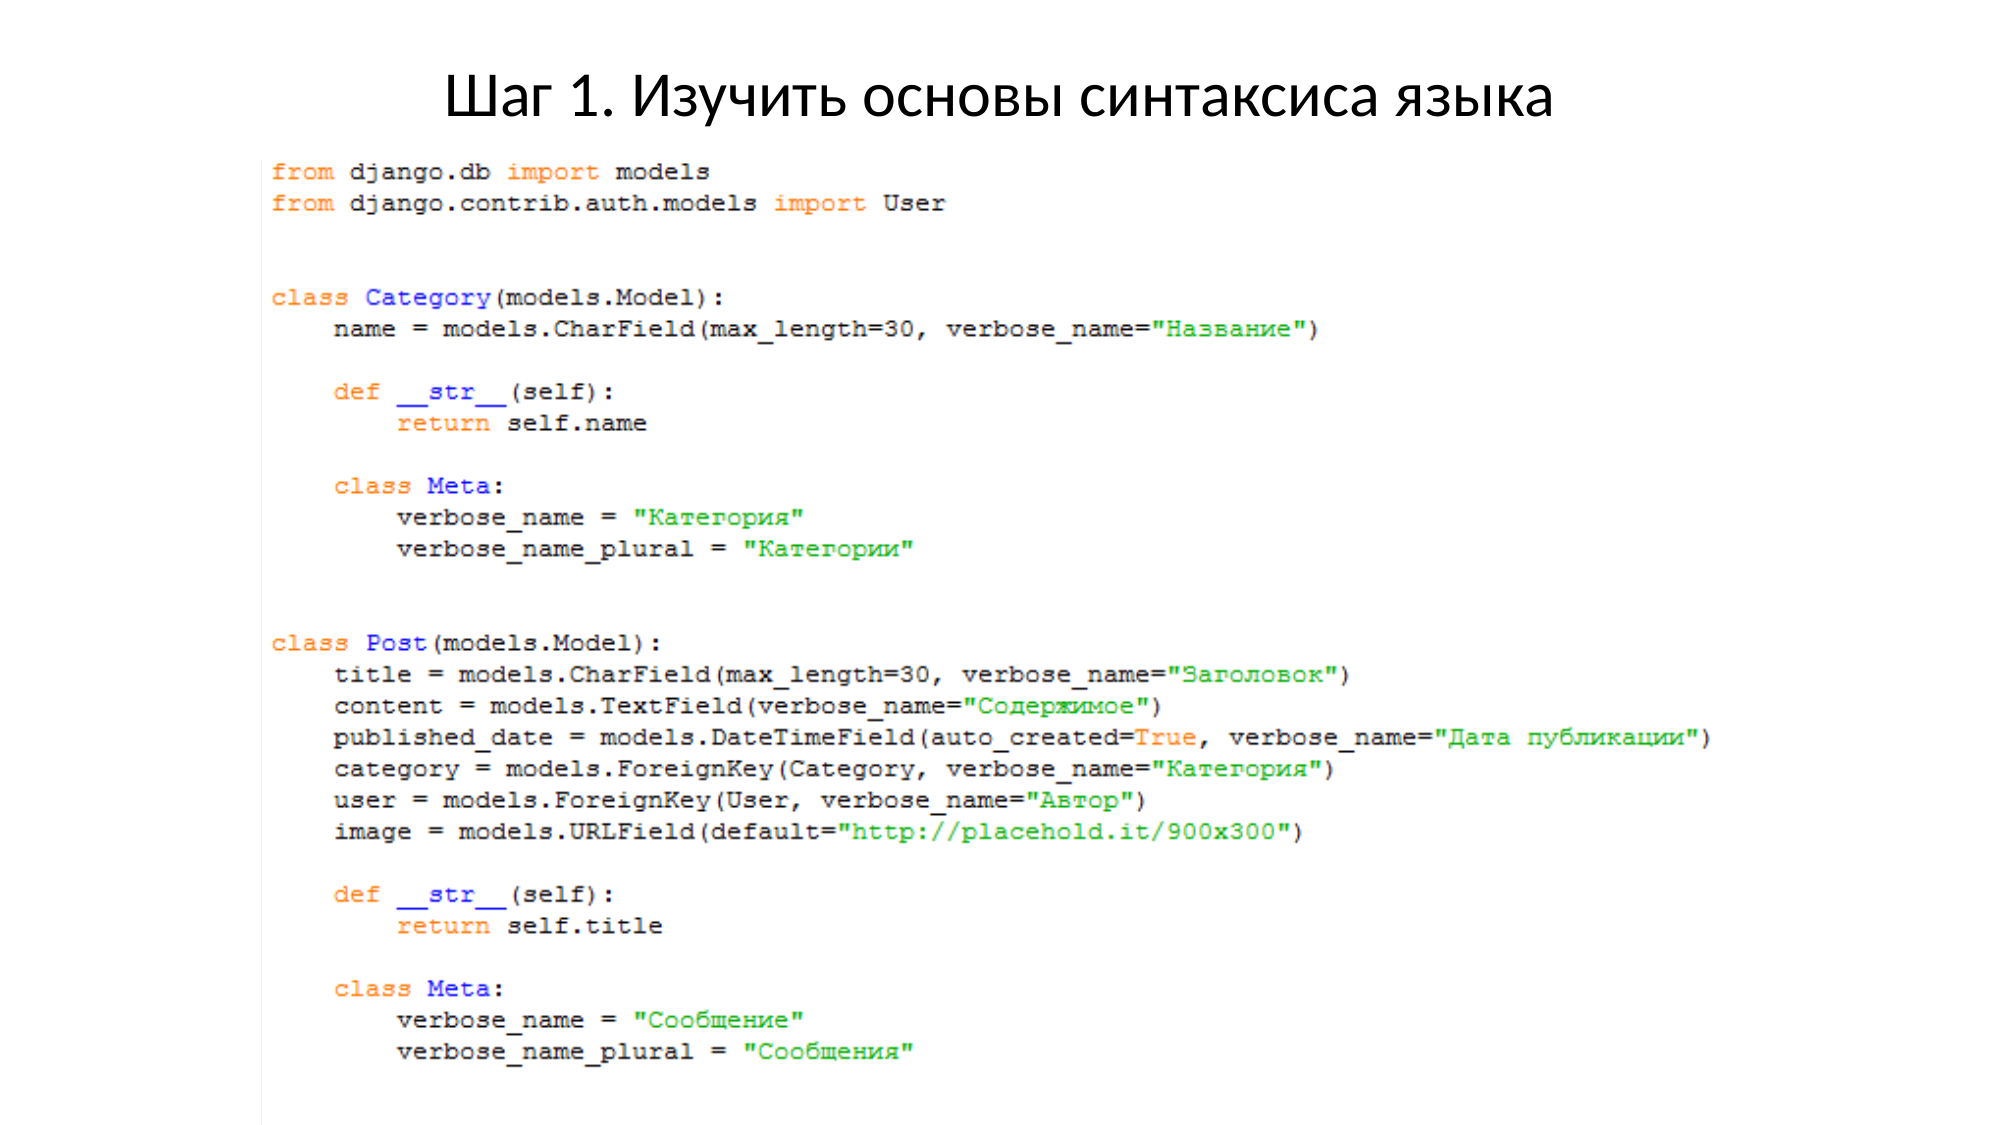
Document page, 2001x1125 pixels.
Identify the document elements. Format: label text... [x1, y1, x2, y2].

title Шаг 1. Изучить основы синтаксиса языка [99, 45, 1900, 138]
picture [261, 160, 1760, 1125]
